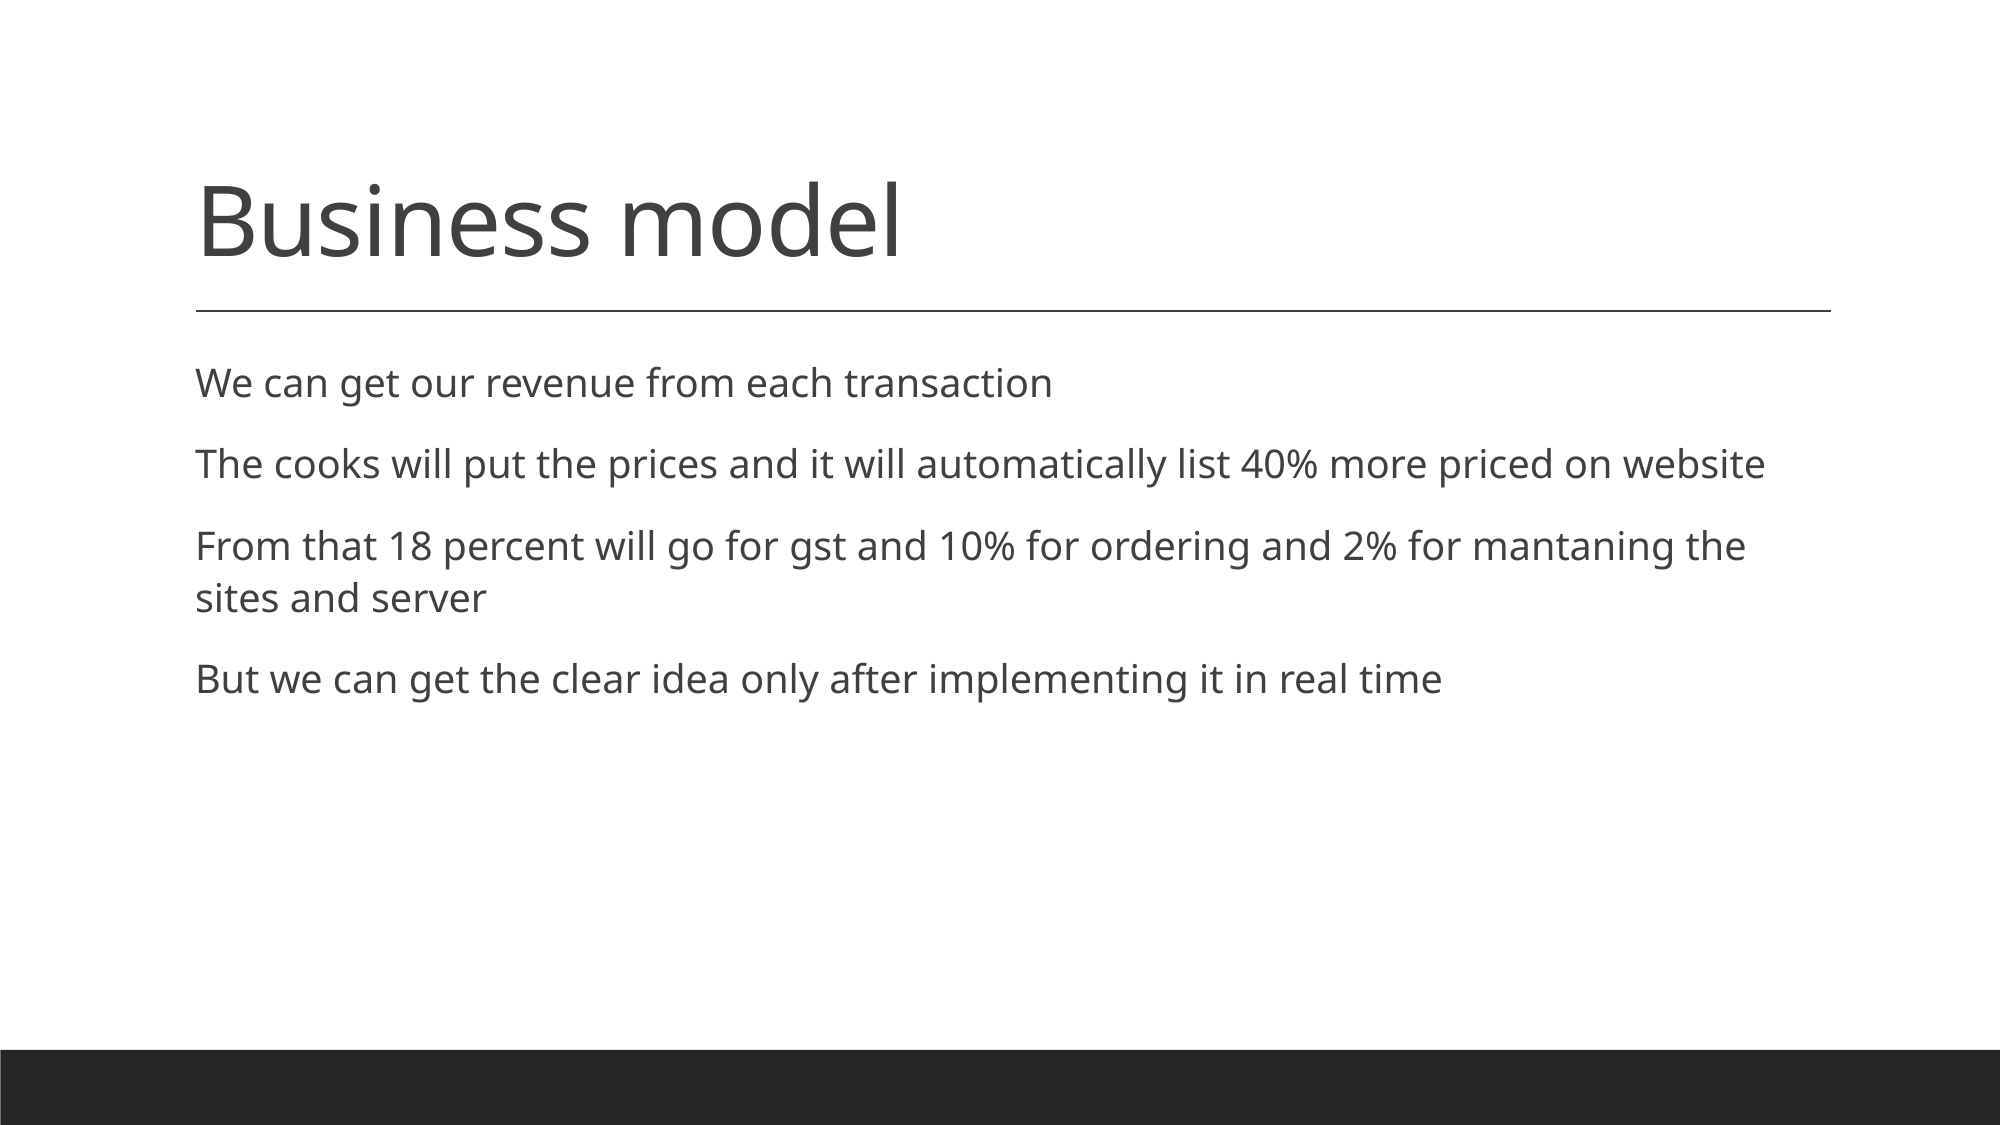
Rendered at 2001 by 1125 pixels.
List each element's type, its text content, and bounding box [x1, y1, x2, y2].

title Business model [180, 47, 1830, 285]
list We can get our revenue from each transaction The cooks will put the prices and it will automatically list 40% more priced on website From that 18 percent will go for gst and 10% for ordering and 2% for mantaning the sites and server But we can get the clear idea only after implementing it in real time [180, 345, 1830, 963]
